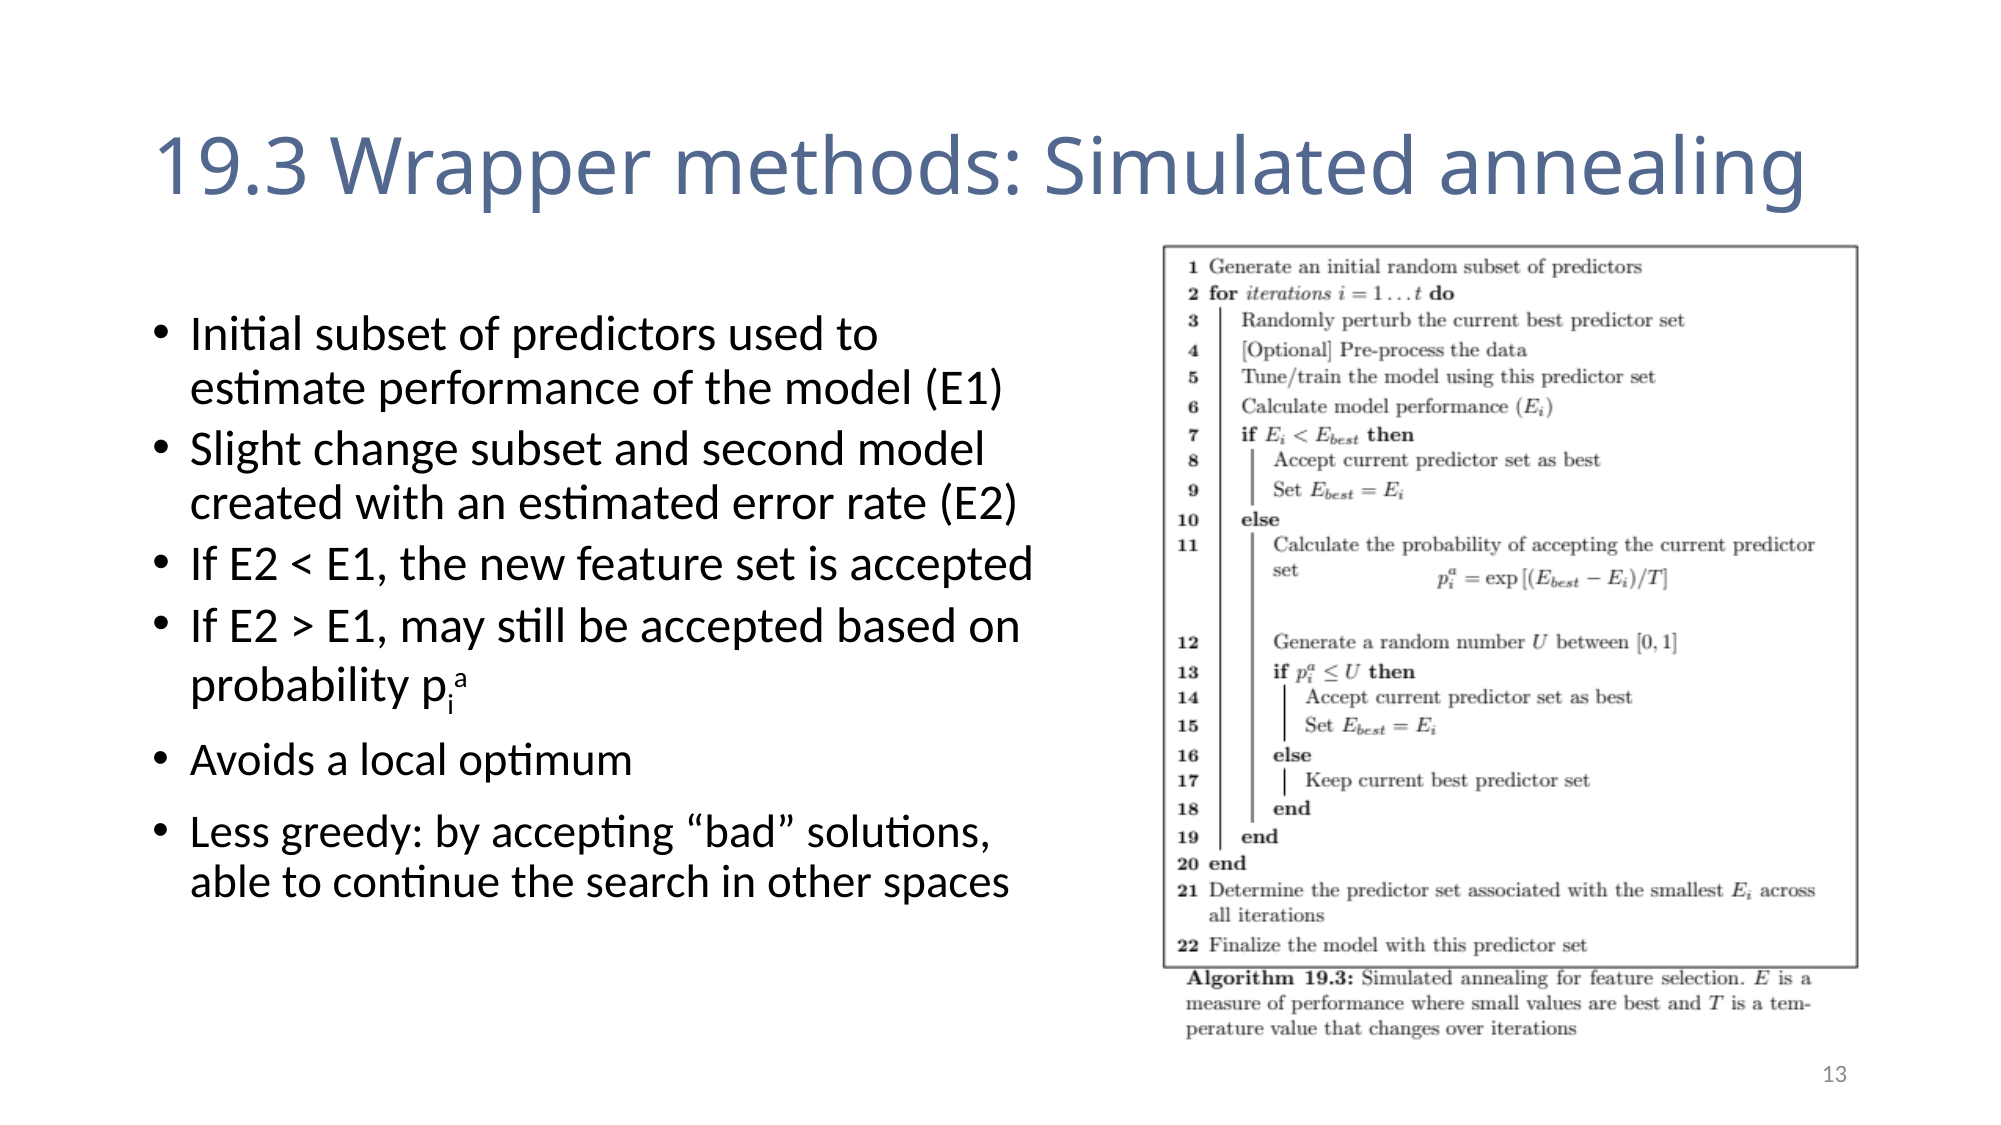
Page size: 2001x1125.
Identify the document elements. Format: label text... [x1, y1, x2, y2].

list Initial subset of predictors used to estimate performance of the model (E1) Slight change subset and second model created with an estimated error rate (E2) If E2 < E1, the new feature set is accepted If E2 > E1, may still be accepted based on probability pia Avoids a local optimum Less greedy: by accepting “bad” solutions, able to continue the search in other spaces [137, 299, 1064, 1014]
slide_number 13 [1412, 1043, 1863, 1103]
title 19.3 Wrapper methods: Simulated annealing [137, 59, 1863, 278]
picture [1160, 242, 1863, 1043]
